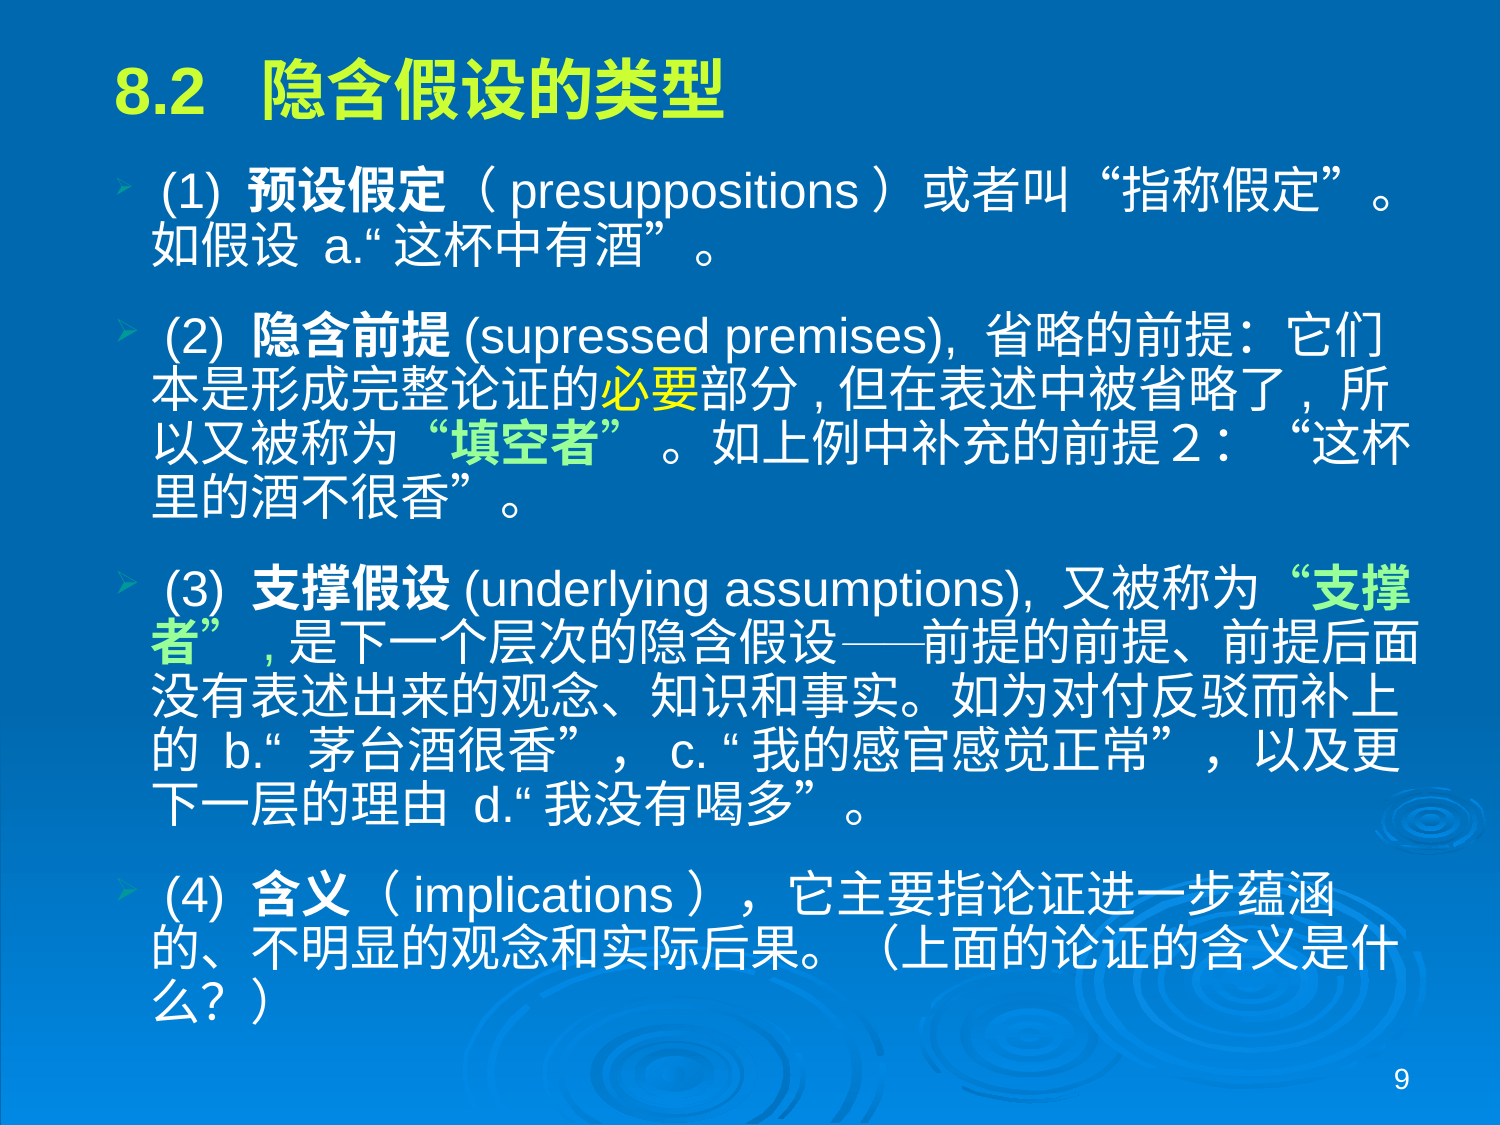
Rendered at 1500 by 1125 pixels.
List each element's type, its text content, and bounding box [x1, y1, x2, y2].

text_box 8.2 隐含假设的类型 (1) 预设假定（presuppositions）或者叫“指称假定”。如假设 a.“这杯中有酒”。 (2) 隐含前提(supressed premises), 省略的前提：它们本是形成完整论证的必要部分,但在表述中被省略了, 所以又被称为“填空者” 。如上例中补充的前提２：“这杯里的酒不很香”。 (3) 支撑假设(underlying assumptions), 又被称为“支撑者”,是下一个层次的隐含假设──前提的前提、前提后面没有表述出来的观念、知识和事实。如为对付反驳而补上的 b.“ 茅台酒很香”，c. “我的感官感觉正常”，以及更下一层的理由 d.“我没有喝多”。 (4) 含义（implications），它主要指论证进一步蕴涵的、不明显的观念和实际后果。（上面的论证的含义是什么？） [99, 49, 1438, 1039]
slide_number 9 [1074, 1024, 1425, 1103]
